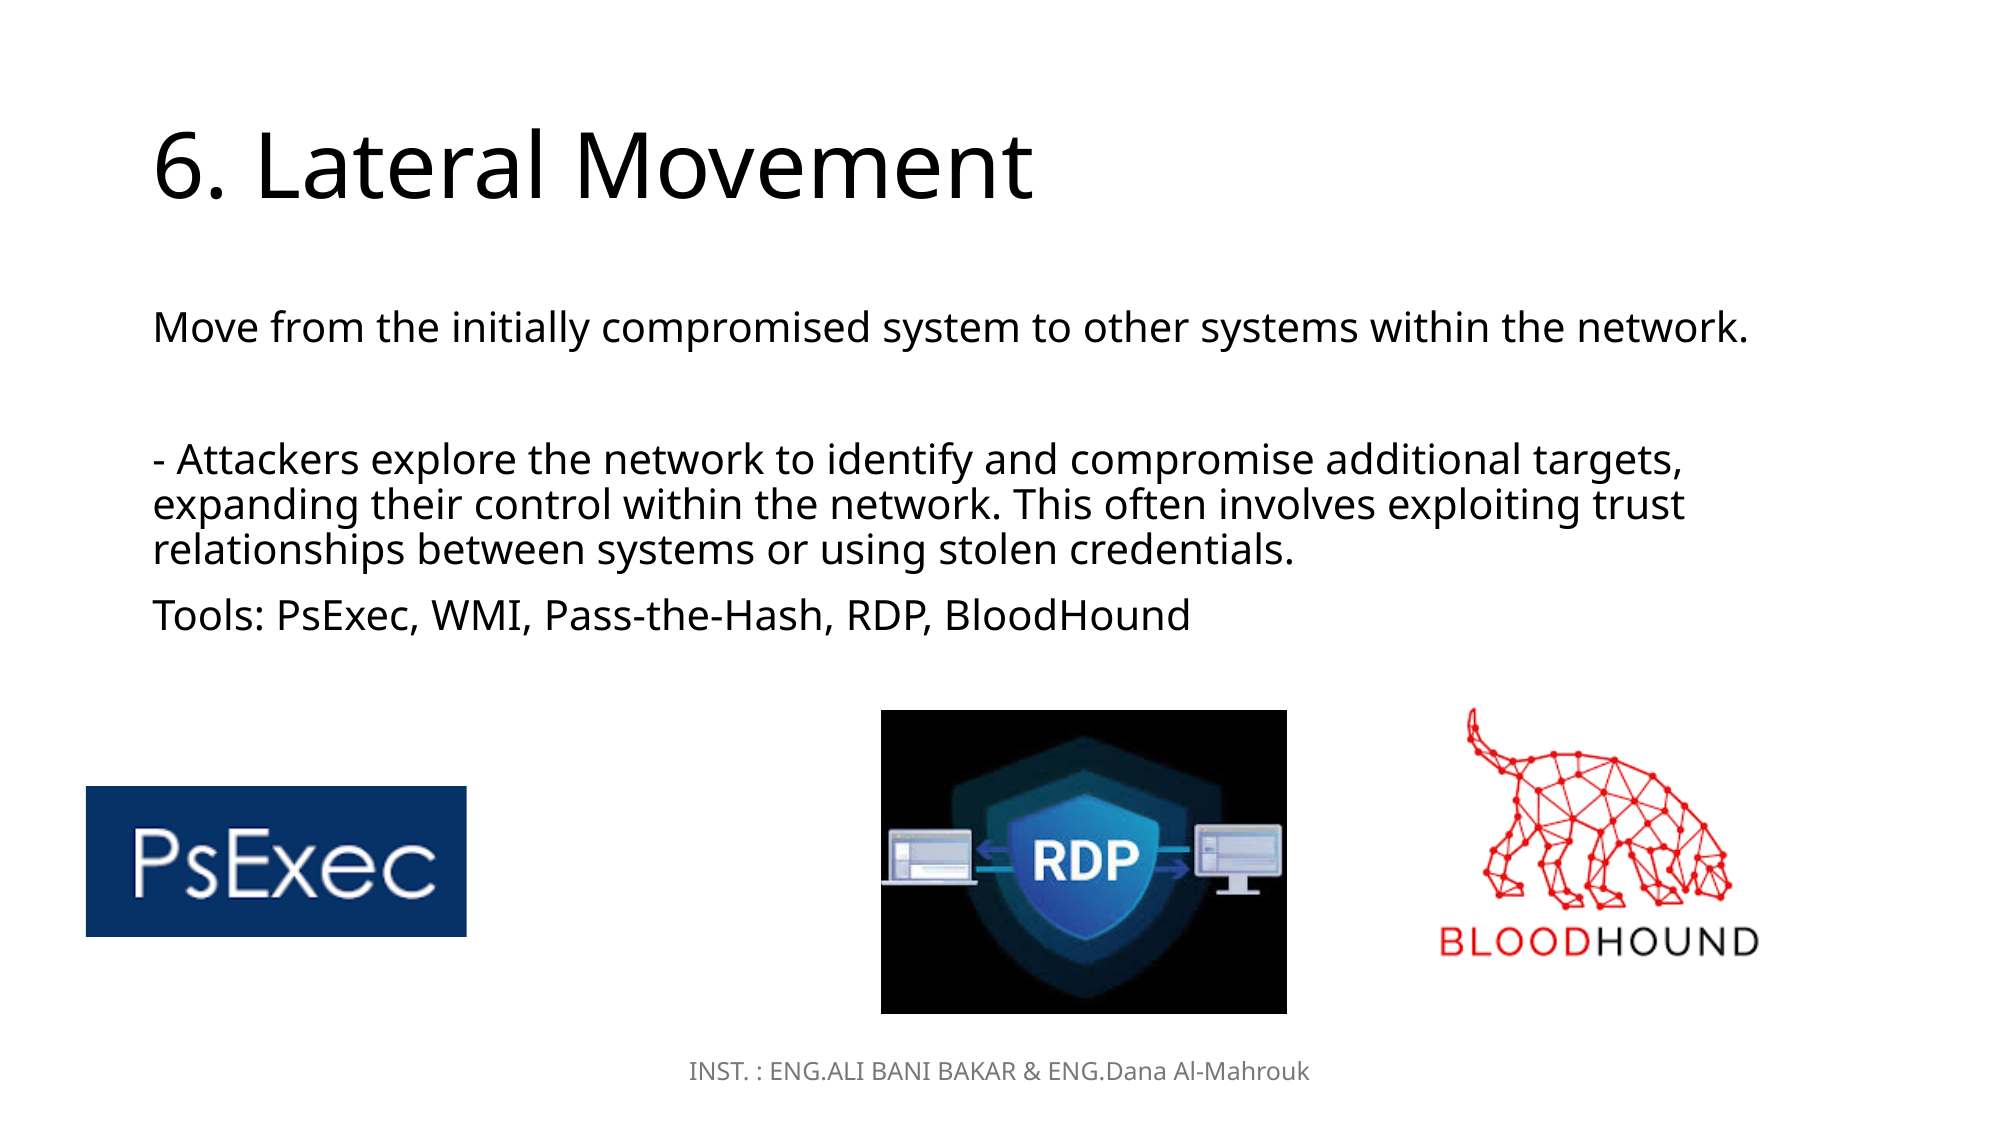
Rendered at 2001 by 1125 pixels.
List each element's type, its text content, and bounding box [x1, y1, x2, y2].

list Move from the initially compromised system to other systems within the network. - Attackers explore the network to identify and compromise additional targets, expanding their control within the network. This often involves exploiting trust relationships between systems or using stolen credentials. Tools: PsExec, WMI, Pass-the-Hash, RDP, BloodHound [137, 299, 1863, 1014]
footer INST. : ENG.ALI BANI BAKAR & ENG.Dana Al-Mahrouk [662, 1042, 1338, 1103]
picture [1423, 655, 1777, 1009]
picture [85, 786, 468, 938]
picture [880, 709, 1287, 1014]
title 6. Lateral Movement [137, 59, 1863, 278]
